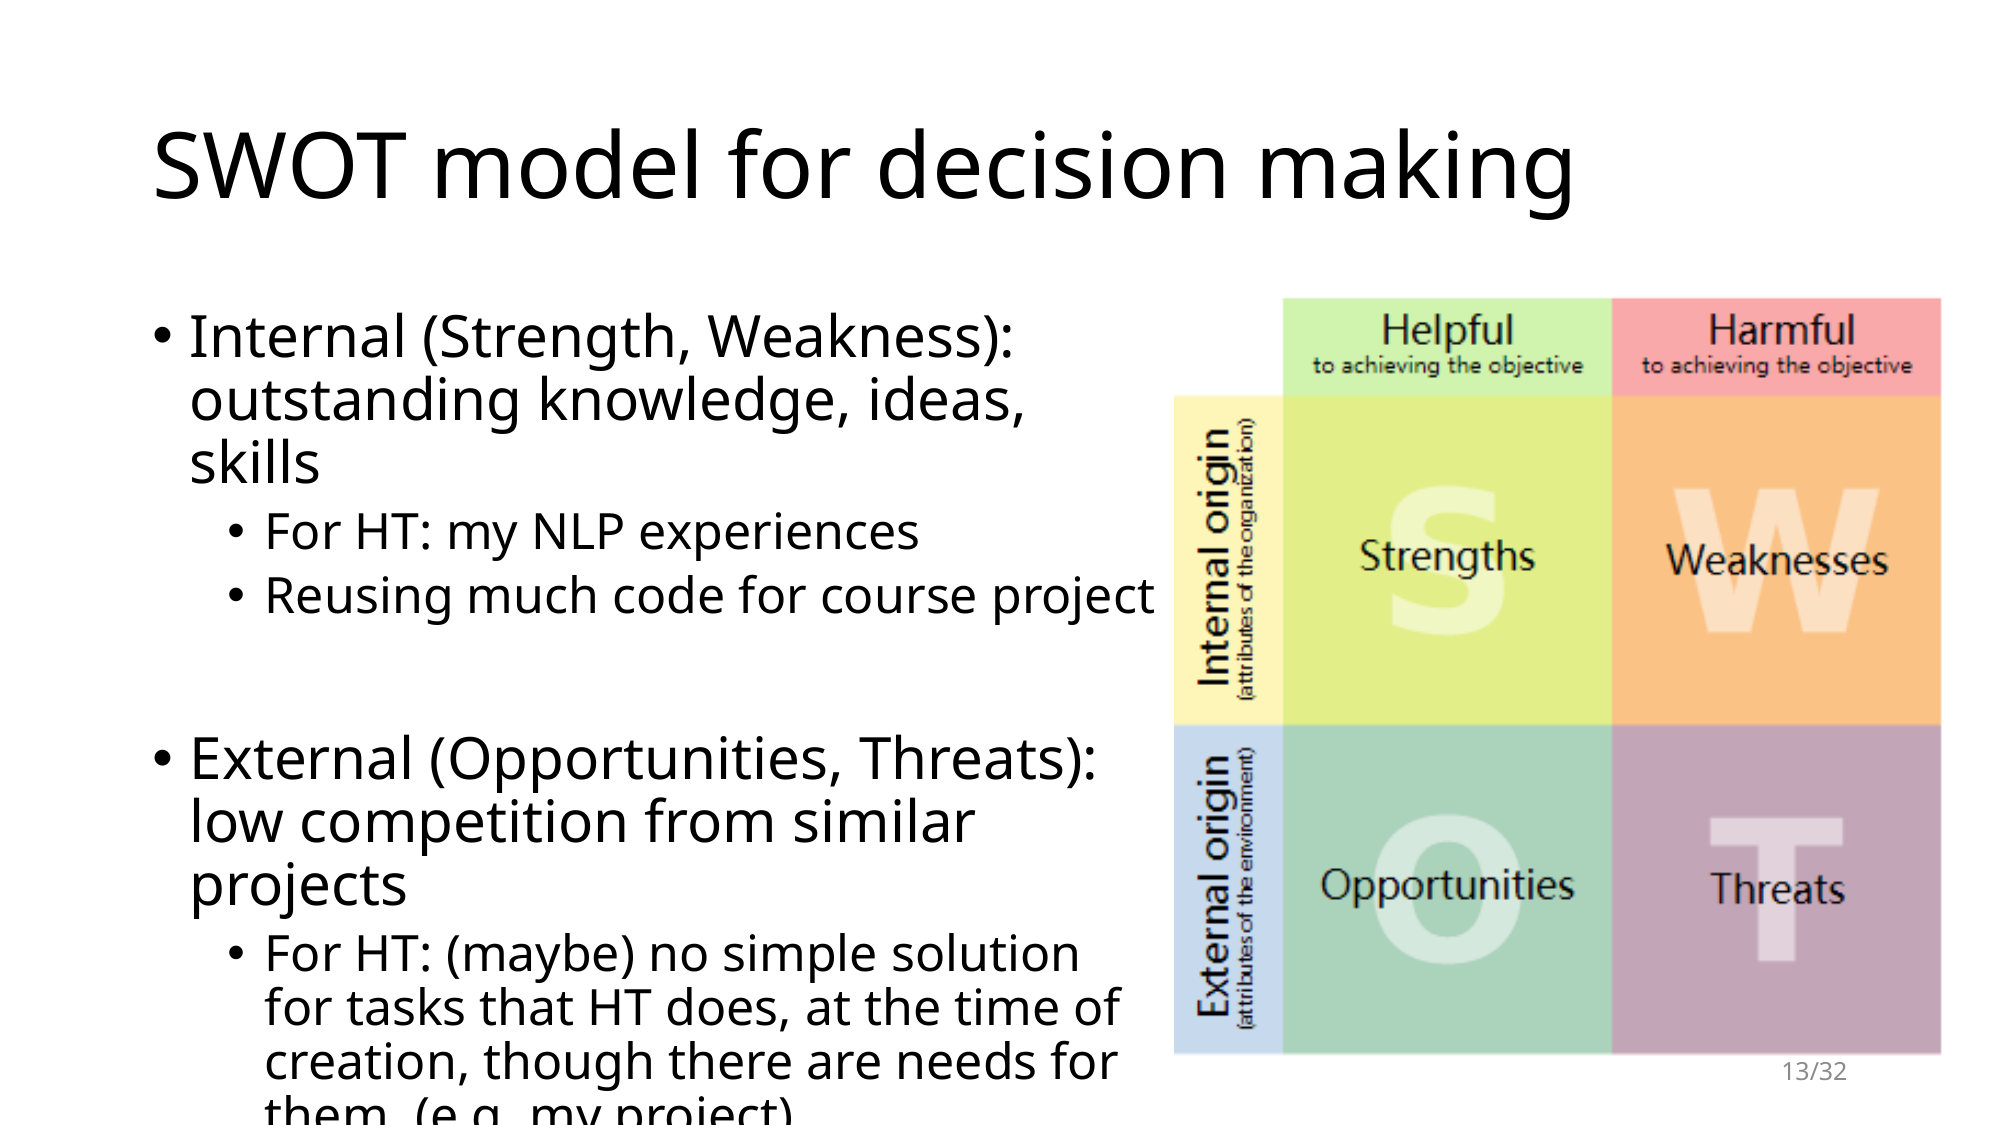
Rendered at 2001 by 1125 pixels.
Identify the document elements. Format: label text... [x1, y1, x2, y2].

picture [1174, 277, 1957, 1071]
slide_number 13/32 [1412, 1071, 1863, 1103]
list Internal (Strength, Weakness): outstanding knowledge, ideas, skills For HT: my NLP experiences Reusing much code for course project External (Opportunities, Threats): low competition from similar projects For HT: (maybe) no simple solution for tasks that HT does, at the time of creation, though there are needs for them. (e.g. my project) [137, 299, 1174, 1014]
title SWOT model for decision making [137, 59, 1863, 278]
